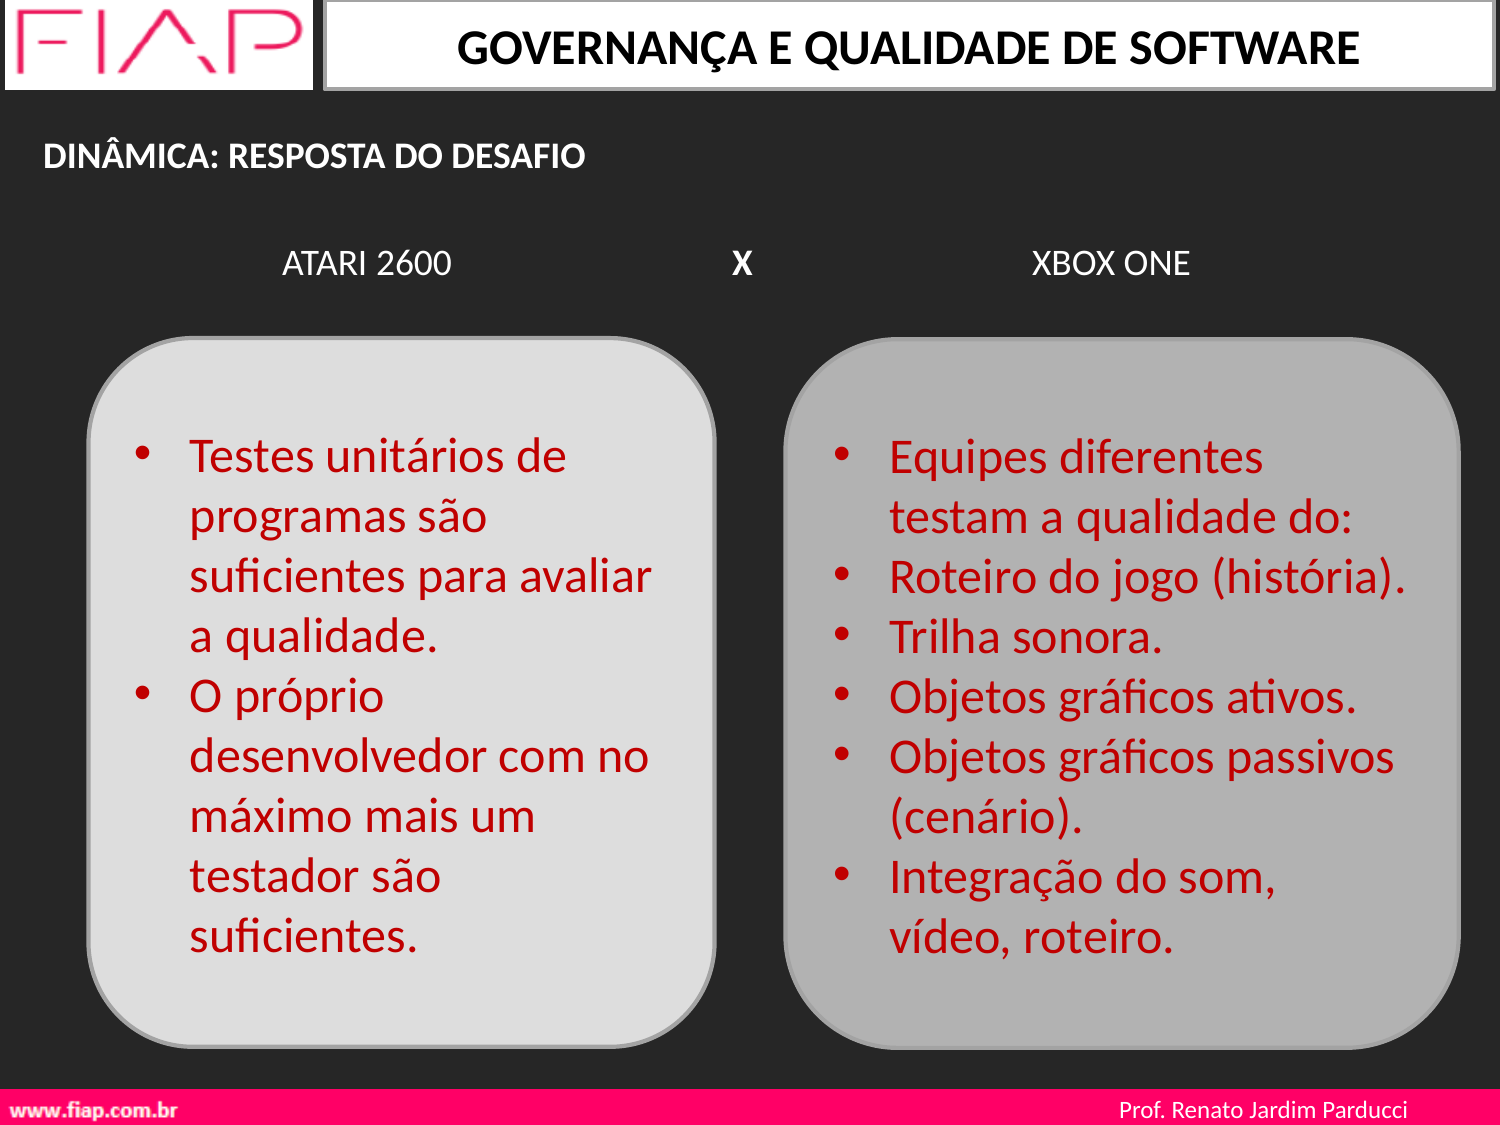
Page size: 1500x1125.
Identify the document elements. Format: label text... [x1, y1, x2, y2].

text_box DINÂMICA: RESPOSTA DO DESAFIO [28, 123, 602, 184]
text_box Equipes diferentes testam a qualidade do: Roteiro do jogo (história). Trilha sonora. Objetos gráficos ativos. Objetos gráficos passivos (cenário). Integração do som, vídeo, roteiro. [783, 337, 1461, 1050]
text_box Testes unitários de programas são suficientes para avaliar a qualidade. O próprio desenvolvedor com no máximo mais um testador são suficientes. [86, 335, 717, 1049]
text_box ATARI 2600 X XBOX ONE [267, 230, 1206, 290]
